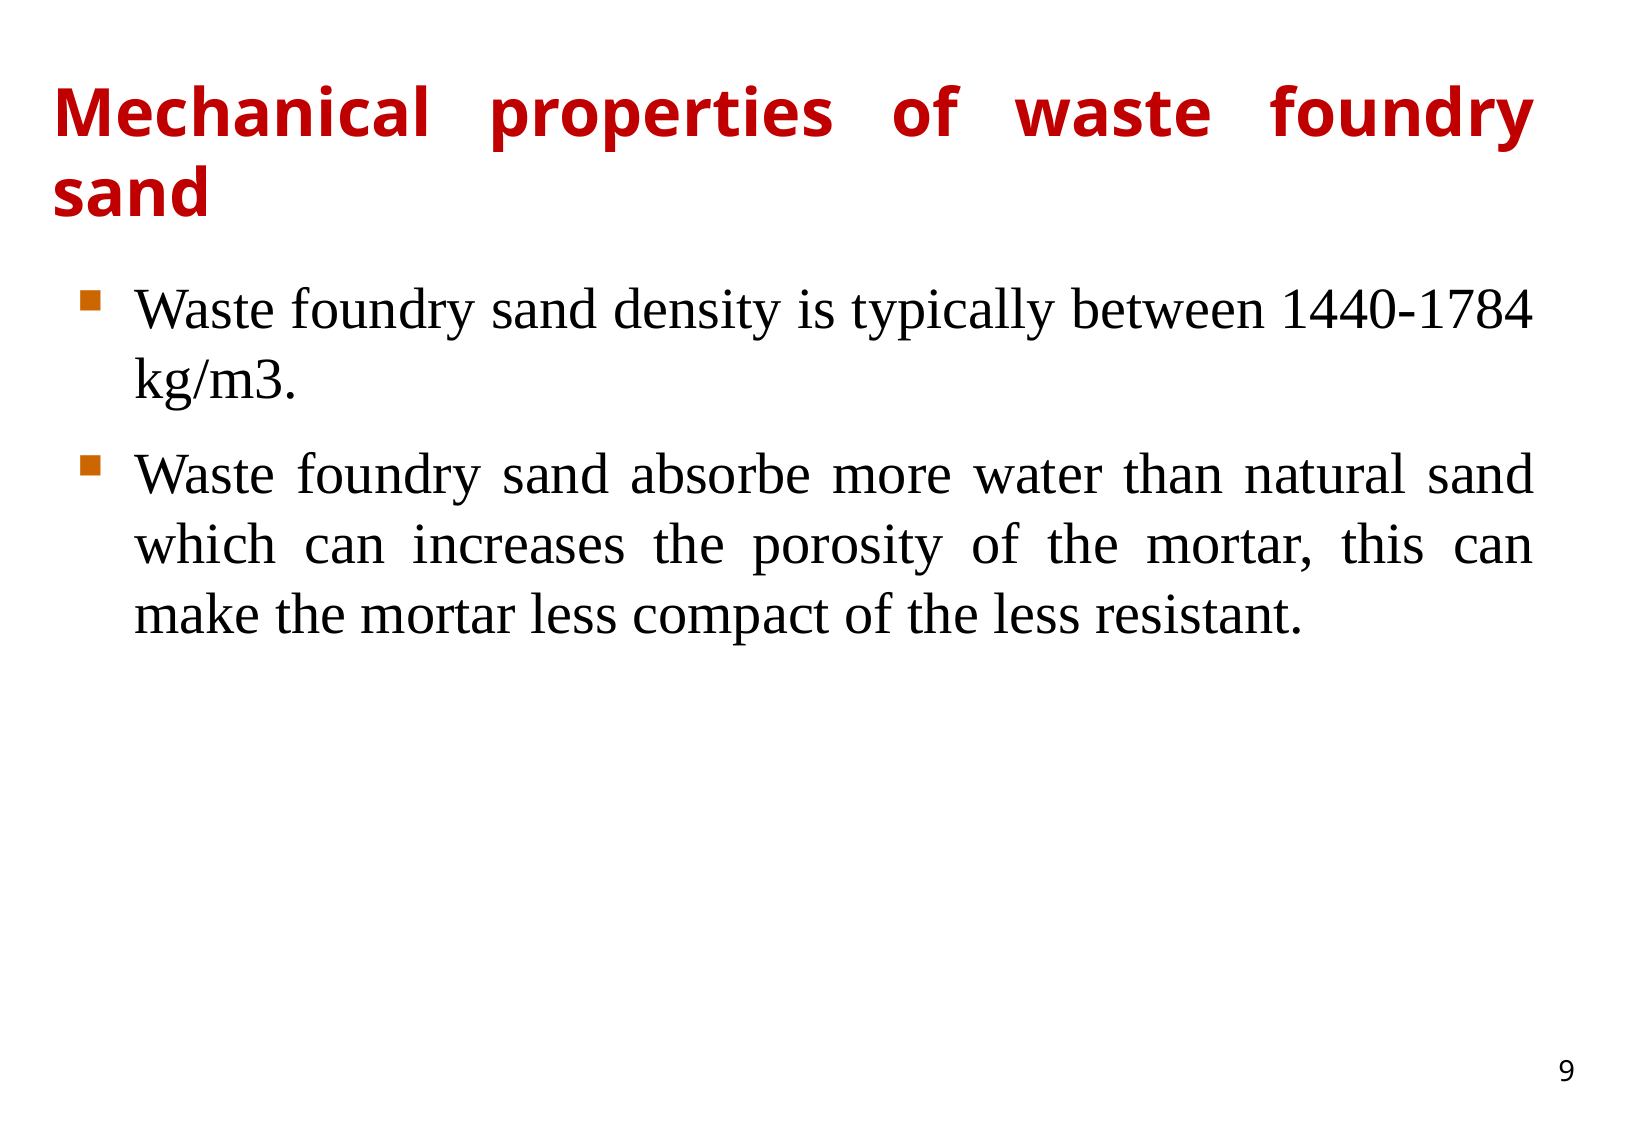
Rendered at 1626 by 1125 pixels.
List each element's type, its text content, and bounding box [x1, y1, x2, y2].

title Mechanical properties of waste foundry sand [37, 74, 1551, 226]
slide_number 9 [1251, 1023, 1591, 1100]
list Waste foundry sand density is typically between 1440-1784 kg/m3. Waste foundry sand absorbe more water than natural sand which can increases the porosity of the mortar, this can make the mortar less compact of the less resistant. [62, 262, 1551, 1025]
